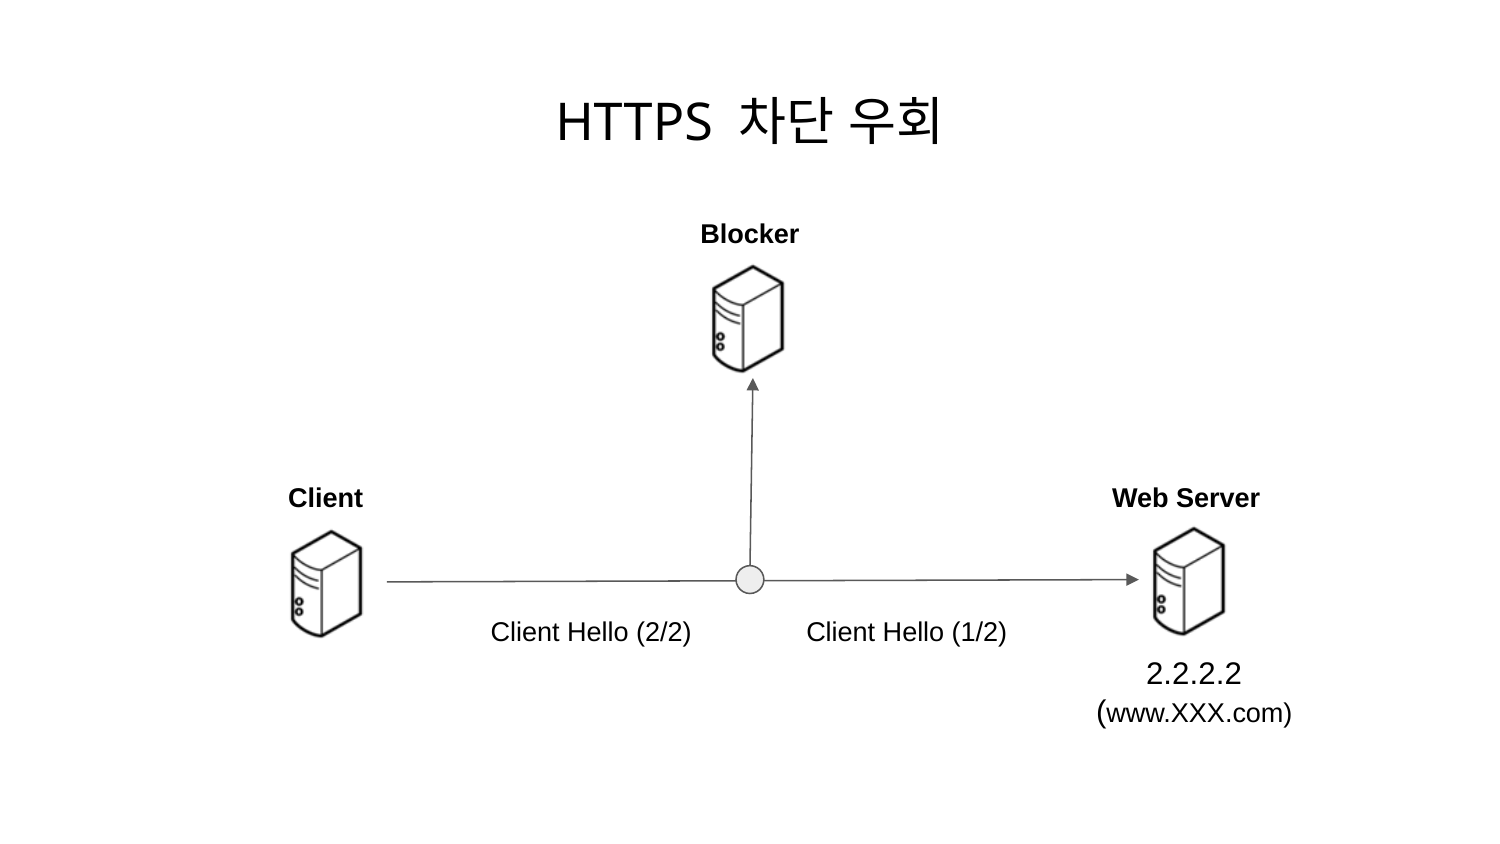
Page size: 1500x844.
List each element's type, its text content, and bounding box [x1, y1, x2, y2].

text_box Blocker [610, 198, 890, 267]
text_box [386, 579, 1140, 583]
text_box 2.2.2.2 (www.XXX.com) [1054, 657, 1334, 726]
picture [697, 256, 809, 379]
text_box Web Server [1046, 463, 1326, 532]
title HTTPS 차단 우회 [51, 72, 1449, 167]
text_box Client Hello (1/2) [780, 603, 1033, 658]
text_box [740, 590, 760, 594]
picture [1138, 518, 1250, 641]
text_box Client Hello (2/2) [465, 603, 717, 658]
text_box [749, 377, 754, 566]
picture [275, 520, 388, 643]
text_box [736, 567, 764, 578]
text_box Client [186, 463, 466, 532]
